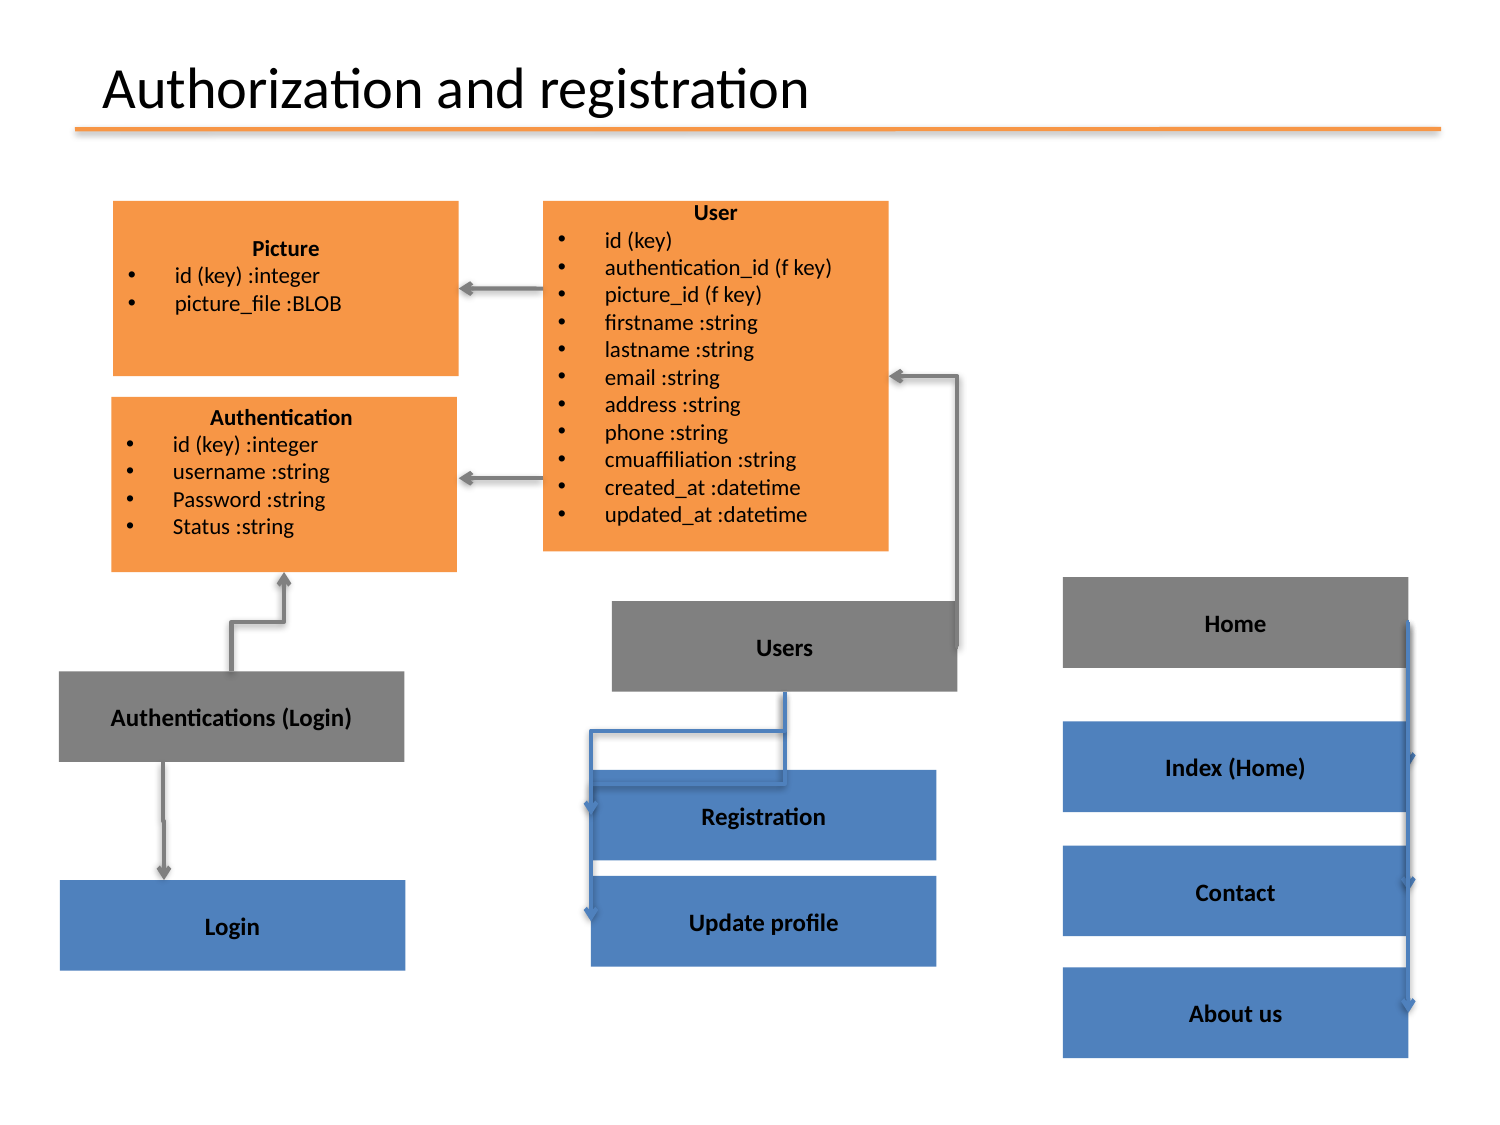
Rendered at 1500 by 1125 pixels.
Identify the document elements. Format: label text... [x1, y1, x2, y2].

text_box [207, 595, 308, 649]
text_box User id (key) authentication_id (f key) picture_id (f key) firstname :string lastname :string email :string address :string phone :string cmuaffiliation :string created_at :datetime updated_at :datetime [541, 199, 891, 553]
text_box Authentications (Login) [57, 669, 406, 764]
text_box Home [1061, 575, 1410, 670]
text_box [572, 709, 803, 904]
text_box Authentication id (key) :integer username :string Password :string Status :string [109, 395, 459, 574]
text_box About us [1061, 965, 1410, 1060]
text_box Contact [1061, 843, 1402, 938]
text_box Registration [807, 768, 939, 863]
text_box Index (Home) [1061, 719, 1402, 814]
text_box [625, 656, 750, 851]
text_box Users [610, 599, 959, 694]
text_box Login [58, 878, 407, 973]
text_box Authorization and registration [87, 43, 826, 125]
text_box Picture id (key) :integer picture_file :BLOB [111, 199, 461, 378]
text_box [888, 375, 958, 647]
text_box Update profile [589, 874, 939, 969]
